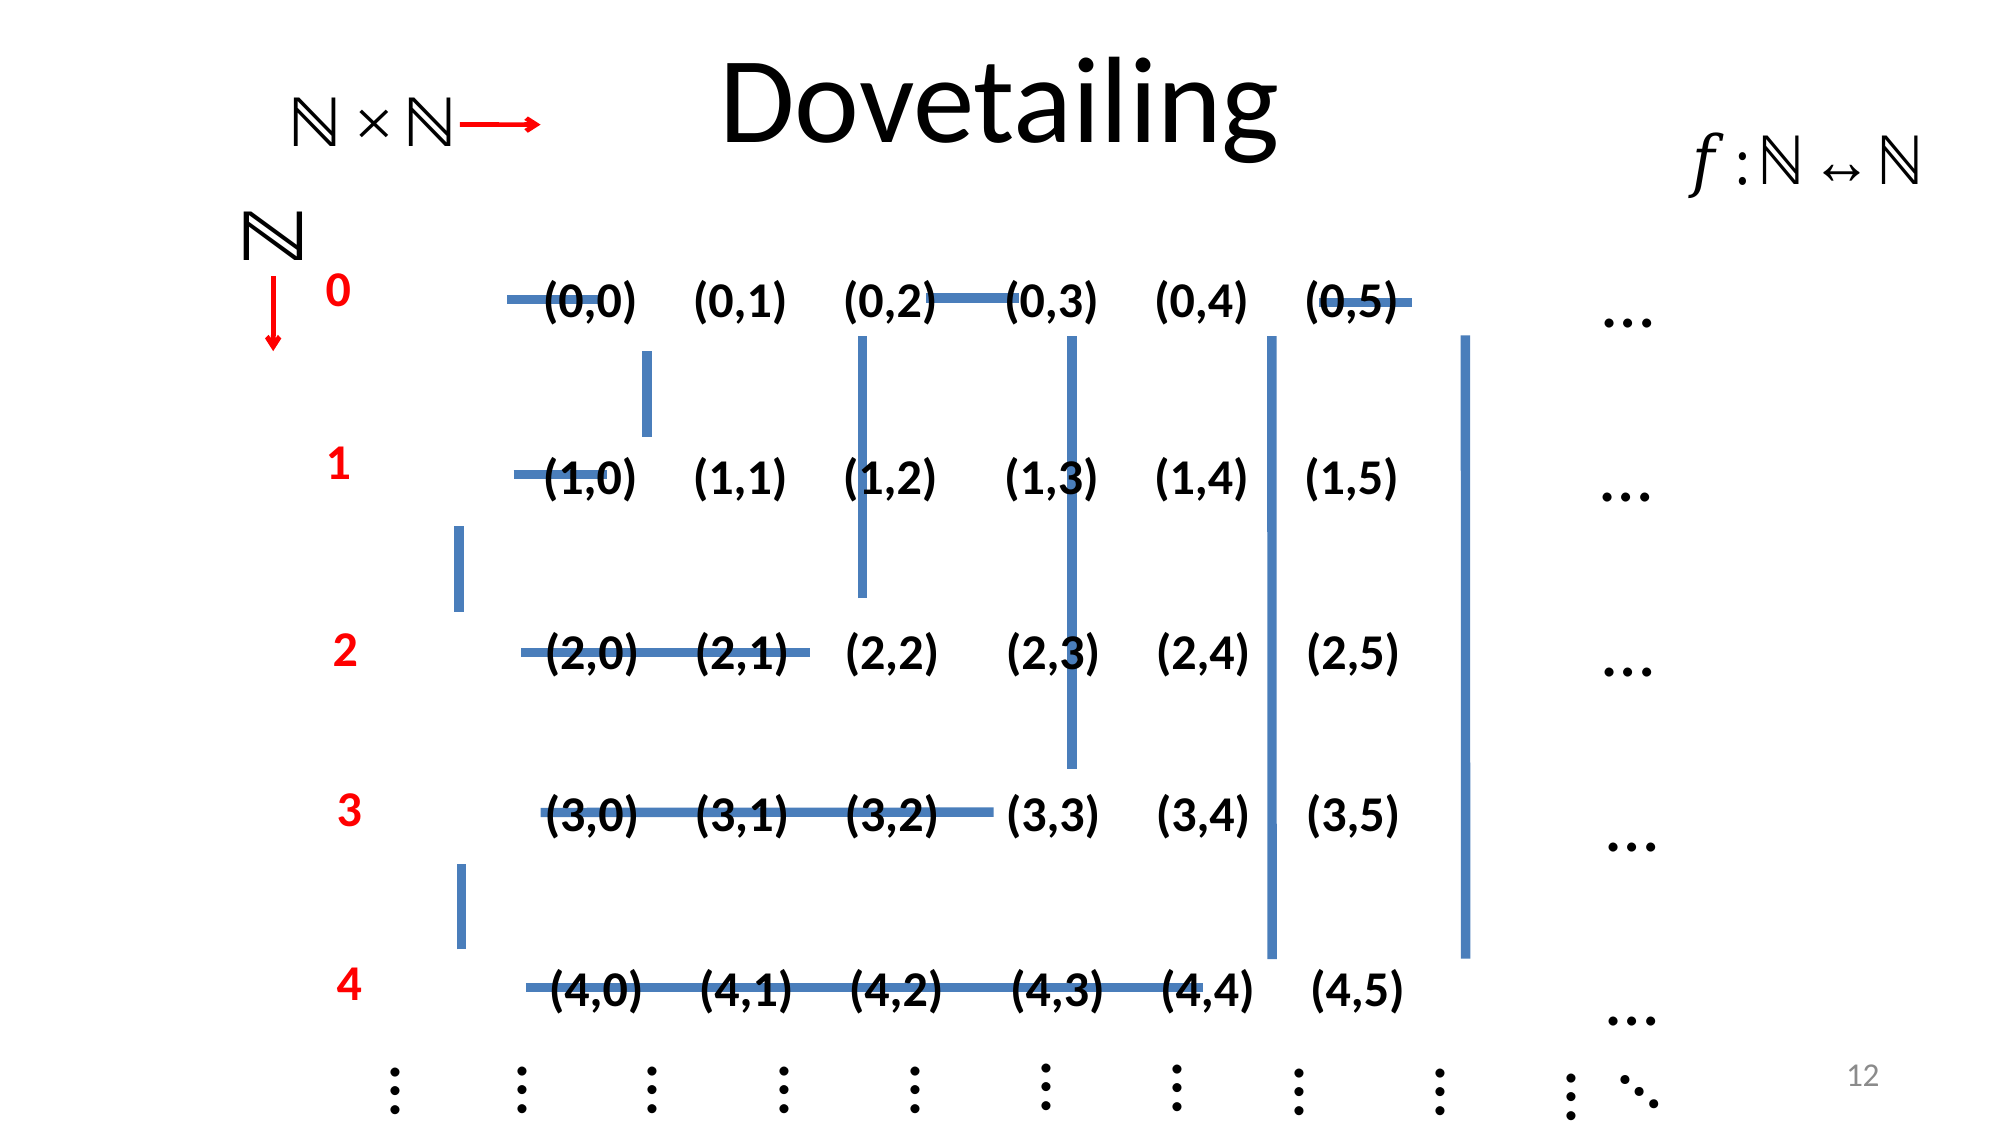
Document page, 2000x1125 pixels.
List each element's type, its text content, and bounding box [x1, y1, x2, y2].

text_box (2,0) (2,1) (2,2) (2,3) (2,4) (2,5) [1076, 611, 1266, 687]
text_box (2,0) (2,1) (2,2) (2,3) (2,4) (2,5) [529, 611, 1067, 687]
text_box … [1151, 1047, 1256, 1125]
text_box (1,0) (1,1) (1,2) (1,3) (1,4) (1,5) [528, 436, 858, 512]
text_box … [1587, 245, 1670, 350]
text_box 2 [318, 609, 373, 684]
text_box 1 [310, 422, 366, 498]
text_box (1,0) (1,1) (1,2) (1,3) (1,4) (1,5) [1076, 436, 1266, 512]
text_box (2,0) (2,1) (2,2) (2,3) (2,4) (2,5) [1276, 611, 1416, 687]
text_box (1,0) (1,1) (1,2) (1,3) (1,4) (1,5) [867, 436, 1067, 512]
slide_number 12 [1432, 1042, 1622, 1103]
text_box … [369, 1050, 475, 1125]
text_box … [1591, 768, 1673, 874]
text_box (3,0) (3,1) (3,2) (3,3) (3,4) (3,5) [529, 774, 1266, 849]
text_box 0 [310, 249, 366, 325]
title Dovetailing [99, 0, 1900, 188]
text_box … [626, 1050, 732, 1125]
slide_number 12 [1685, 1042, 1900, 1103]
text_box … [1413, 1051, 1519, 1125]
text_box (4,0) (4,1) (4,2) (4,3) (4,4) (4,5) [534, 949, 1420, 1024]
text_box (3,0) (3,1) (3,2) (3,3) (3,4) (3,5) [1276, 774, 1416, 849]
text_box … [1544, 1057, 1637, 1125]
text_box … [1591, 943, 1673, 1049]
text_box … [1591, 1005, 1722, 1125]
text_box … [757, 1050, 863, 1125]
text_box … [1273, 1051, 1378, 1125]
text_box 4 [321, 943, 377, 1019]
text_box … [889, 1050, 994, 1125]
text_box (1,0) (1,1) (1,2) (1,3) (1,4) (1,5) [1276, 436, 1414, 512]
text_box (0,0) (0,1) (0,2) (0,3) (0,4) (0,5) [528, 260, 1414, 335]
text_box 3 [321, 768, 377, 844]
text_box … [1020, 1046, 1125, 1125]
text_box … [1586, 418, 1668, 524]
text_box … [1587, 593, 1670, 699]
text_box … [495, 1050, 601, 1125]
